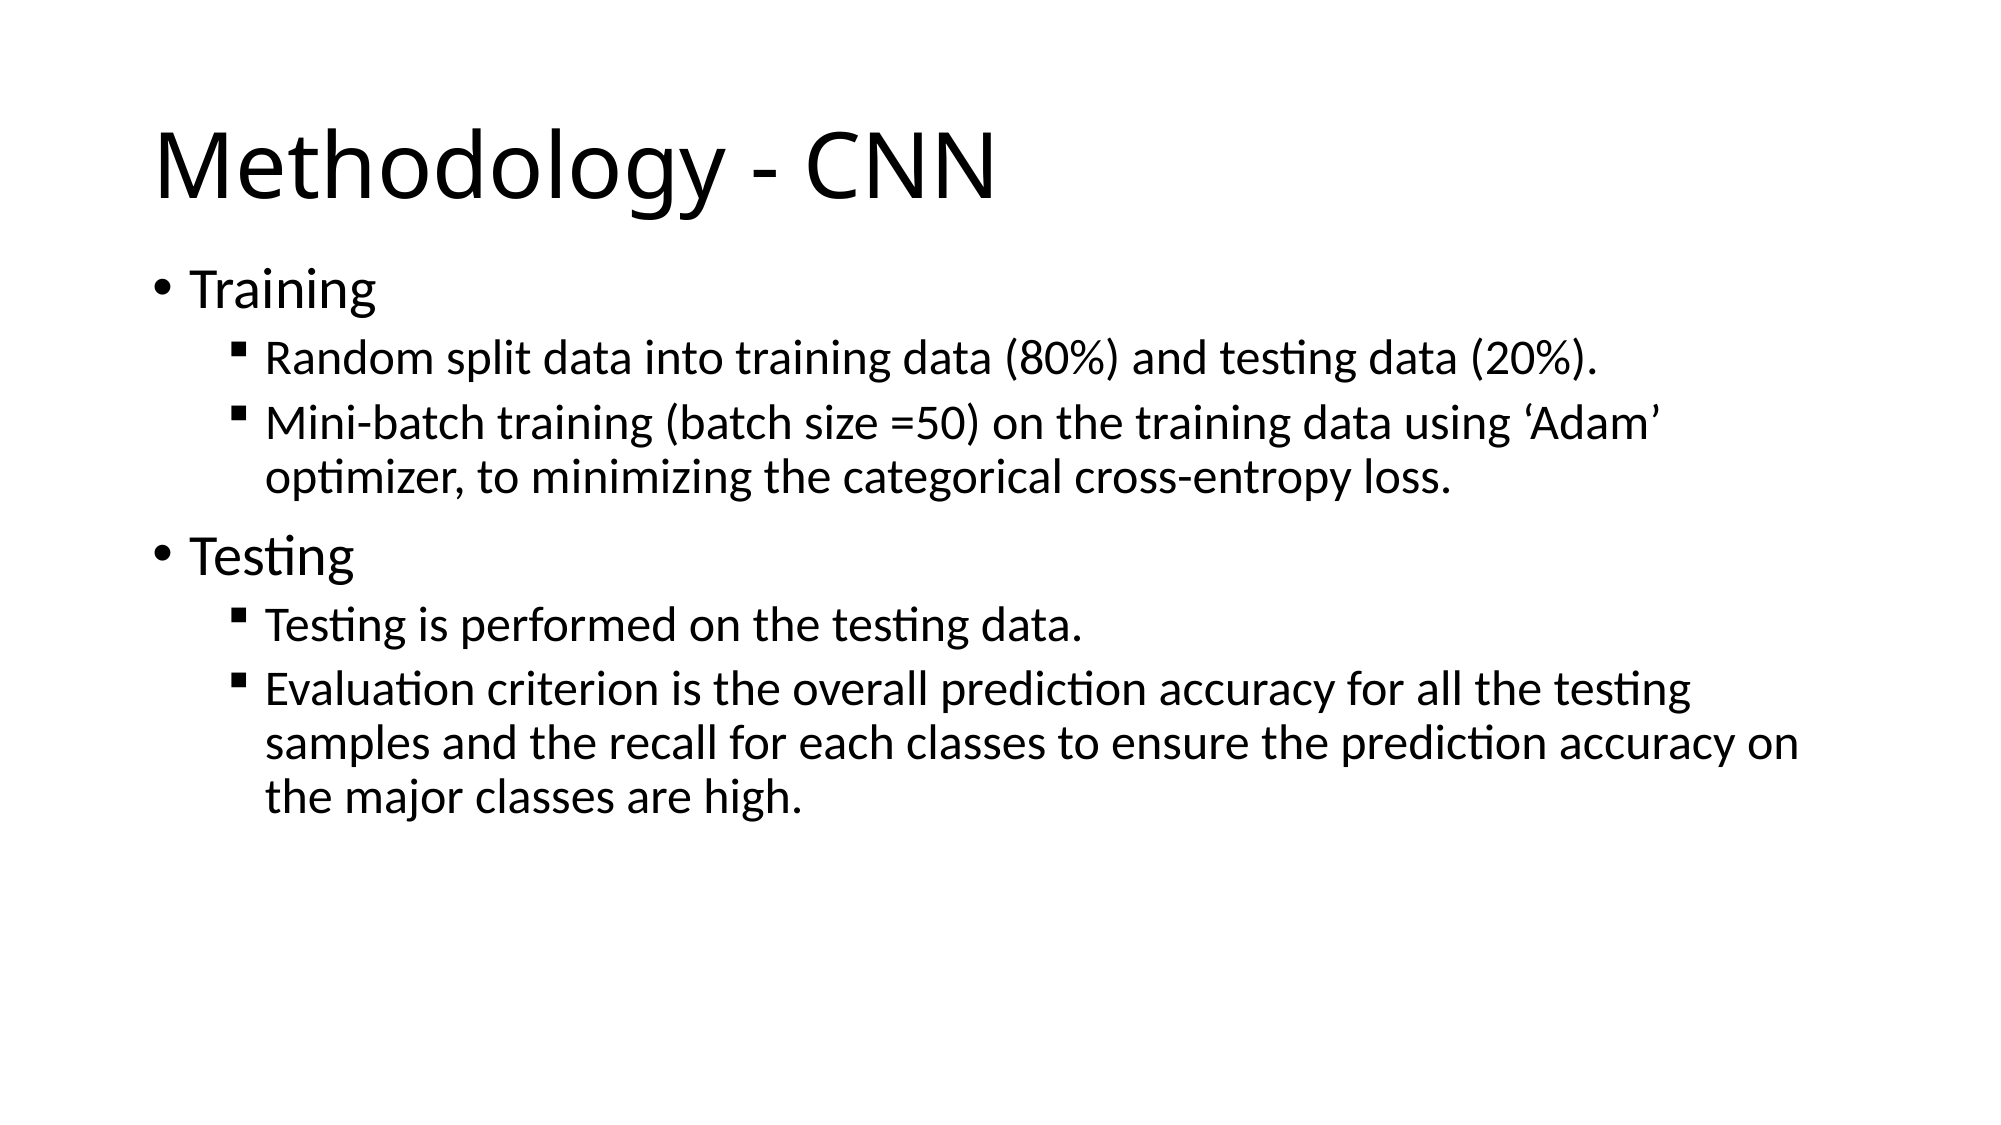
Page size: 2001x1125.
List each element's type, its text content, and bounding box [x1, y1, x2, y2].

title Methodology - CNN [137, 59, 1863, 278]
